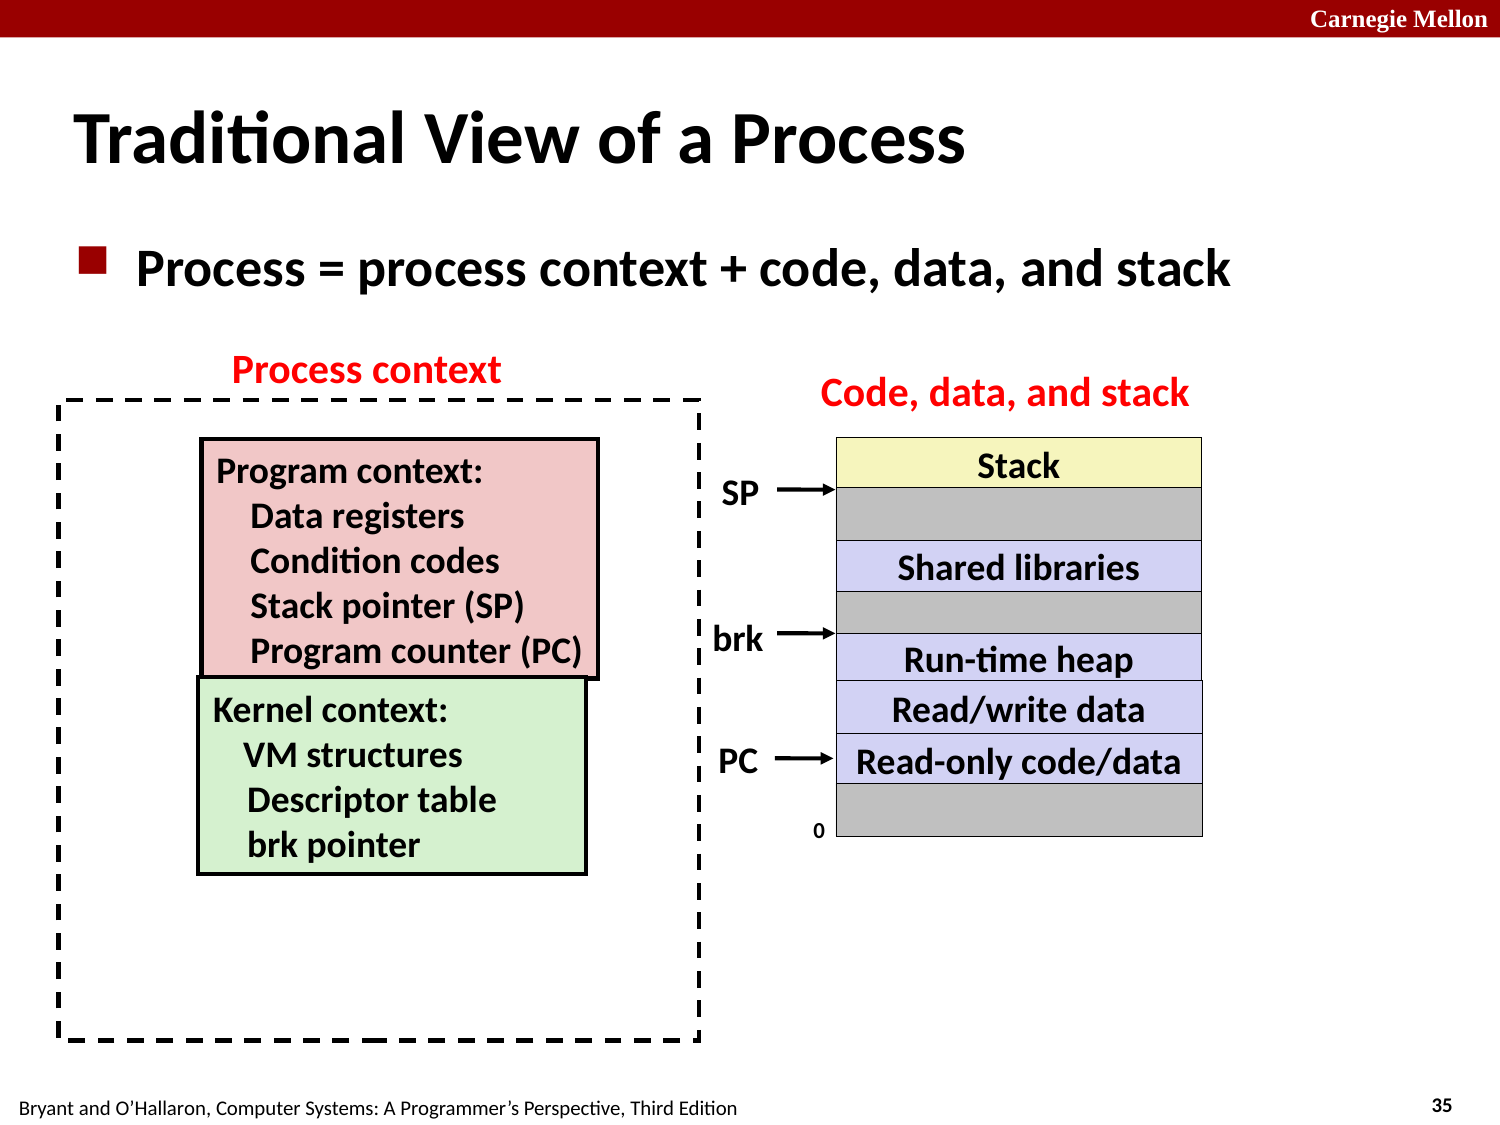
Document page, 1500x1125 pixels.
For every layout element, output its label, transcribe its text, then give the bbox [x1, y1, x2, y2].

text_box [696, 487, 1203, 852]
title Traditional View of a Process [58, 71, 1305, 197]
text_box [706, 437, 1203, 487]
list Process = process context + code, data, and stack [64, 224, 1361, 1041]
text_box Code, data, and stack [805, 357, 1205, 423]
text_box Process context [216, 334, 517, 399]
text_box [58, 399, 699, 1041]
